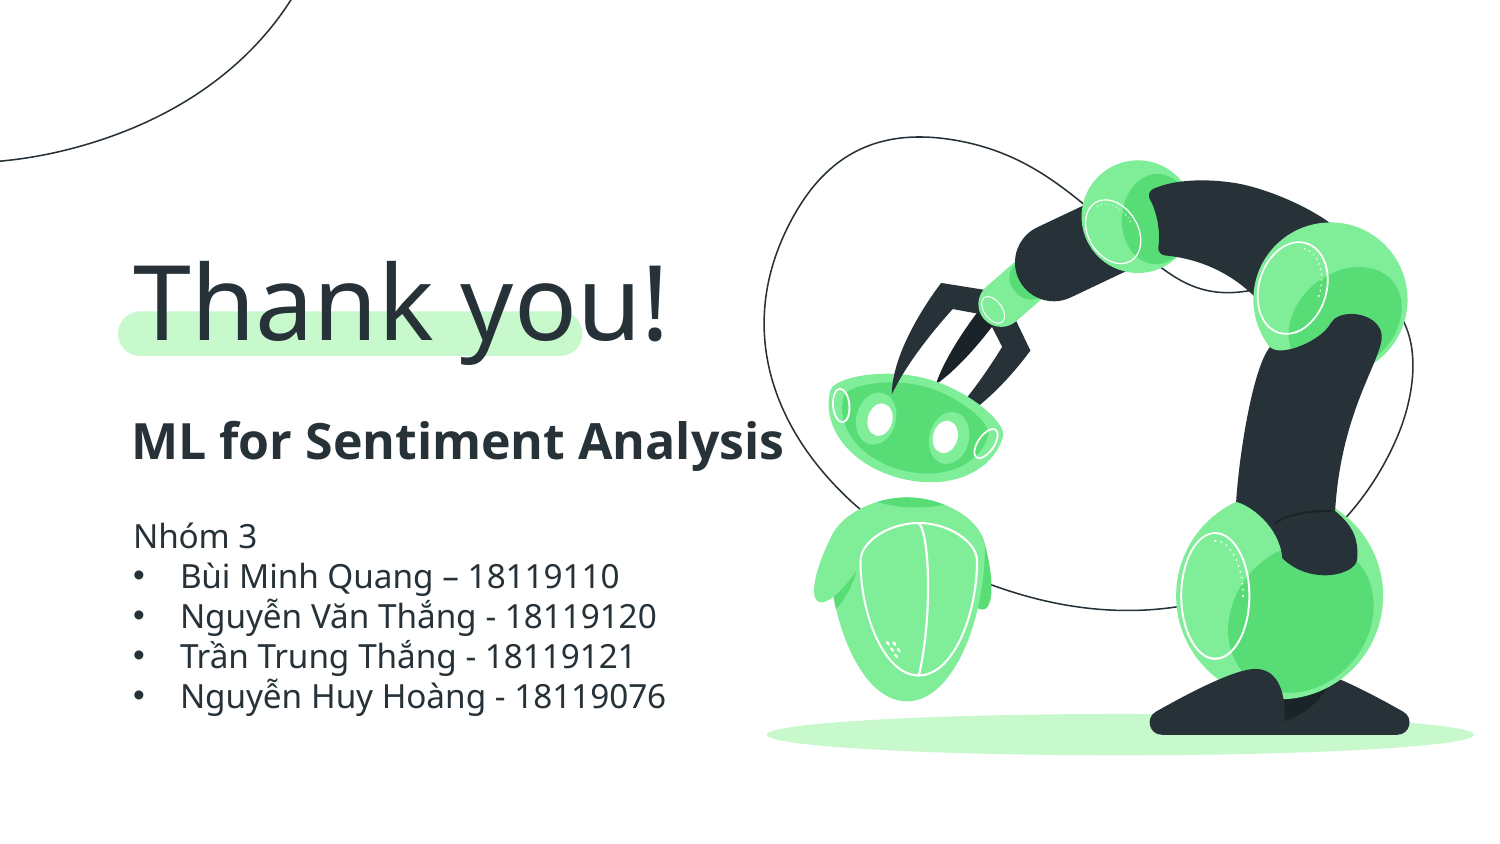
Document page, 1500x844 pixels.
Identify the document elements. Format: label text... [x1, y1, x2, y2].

subtitle Nhóm 3 Bùi Minh Quang – 18119110 Nguyễn Văn Thắng - 18119120 Trần Trung Thắng - 18119121 Nguyễn Huy Hoàng - 18119076 [118, 500, 762, 819]
title Thank you! [118, 167, 661, 377]
text_box ML for Sentiment Analysis [116, 394, 661, 474]
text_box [666, 0, 1490, 765]
